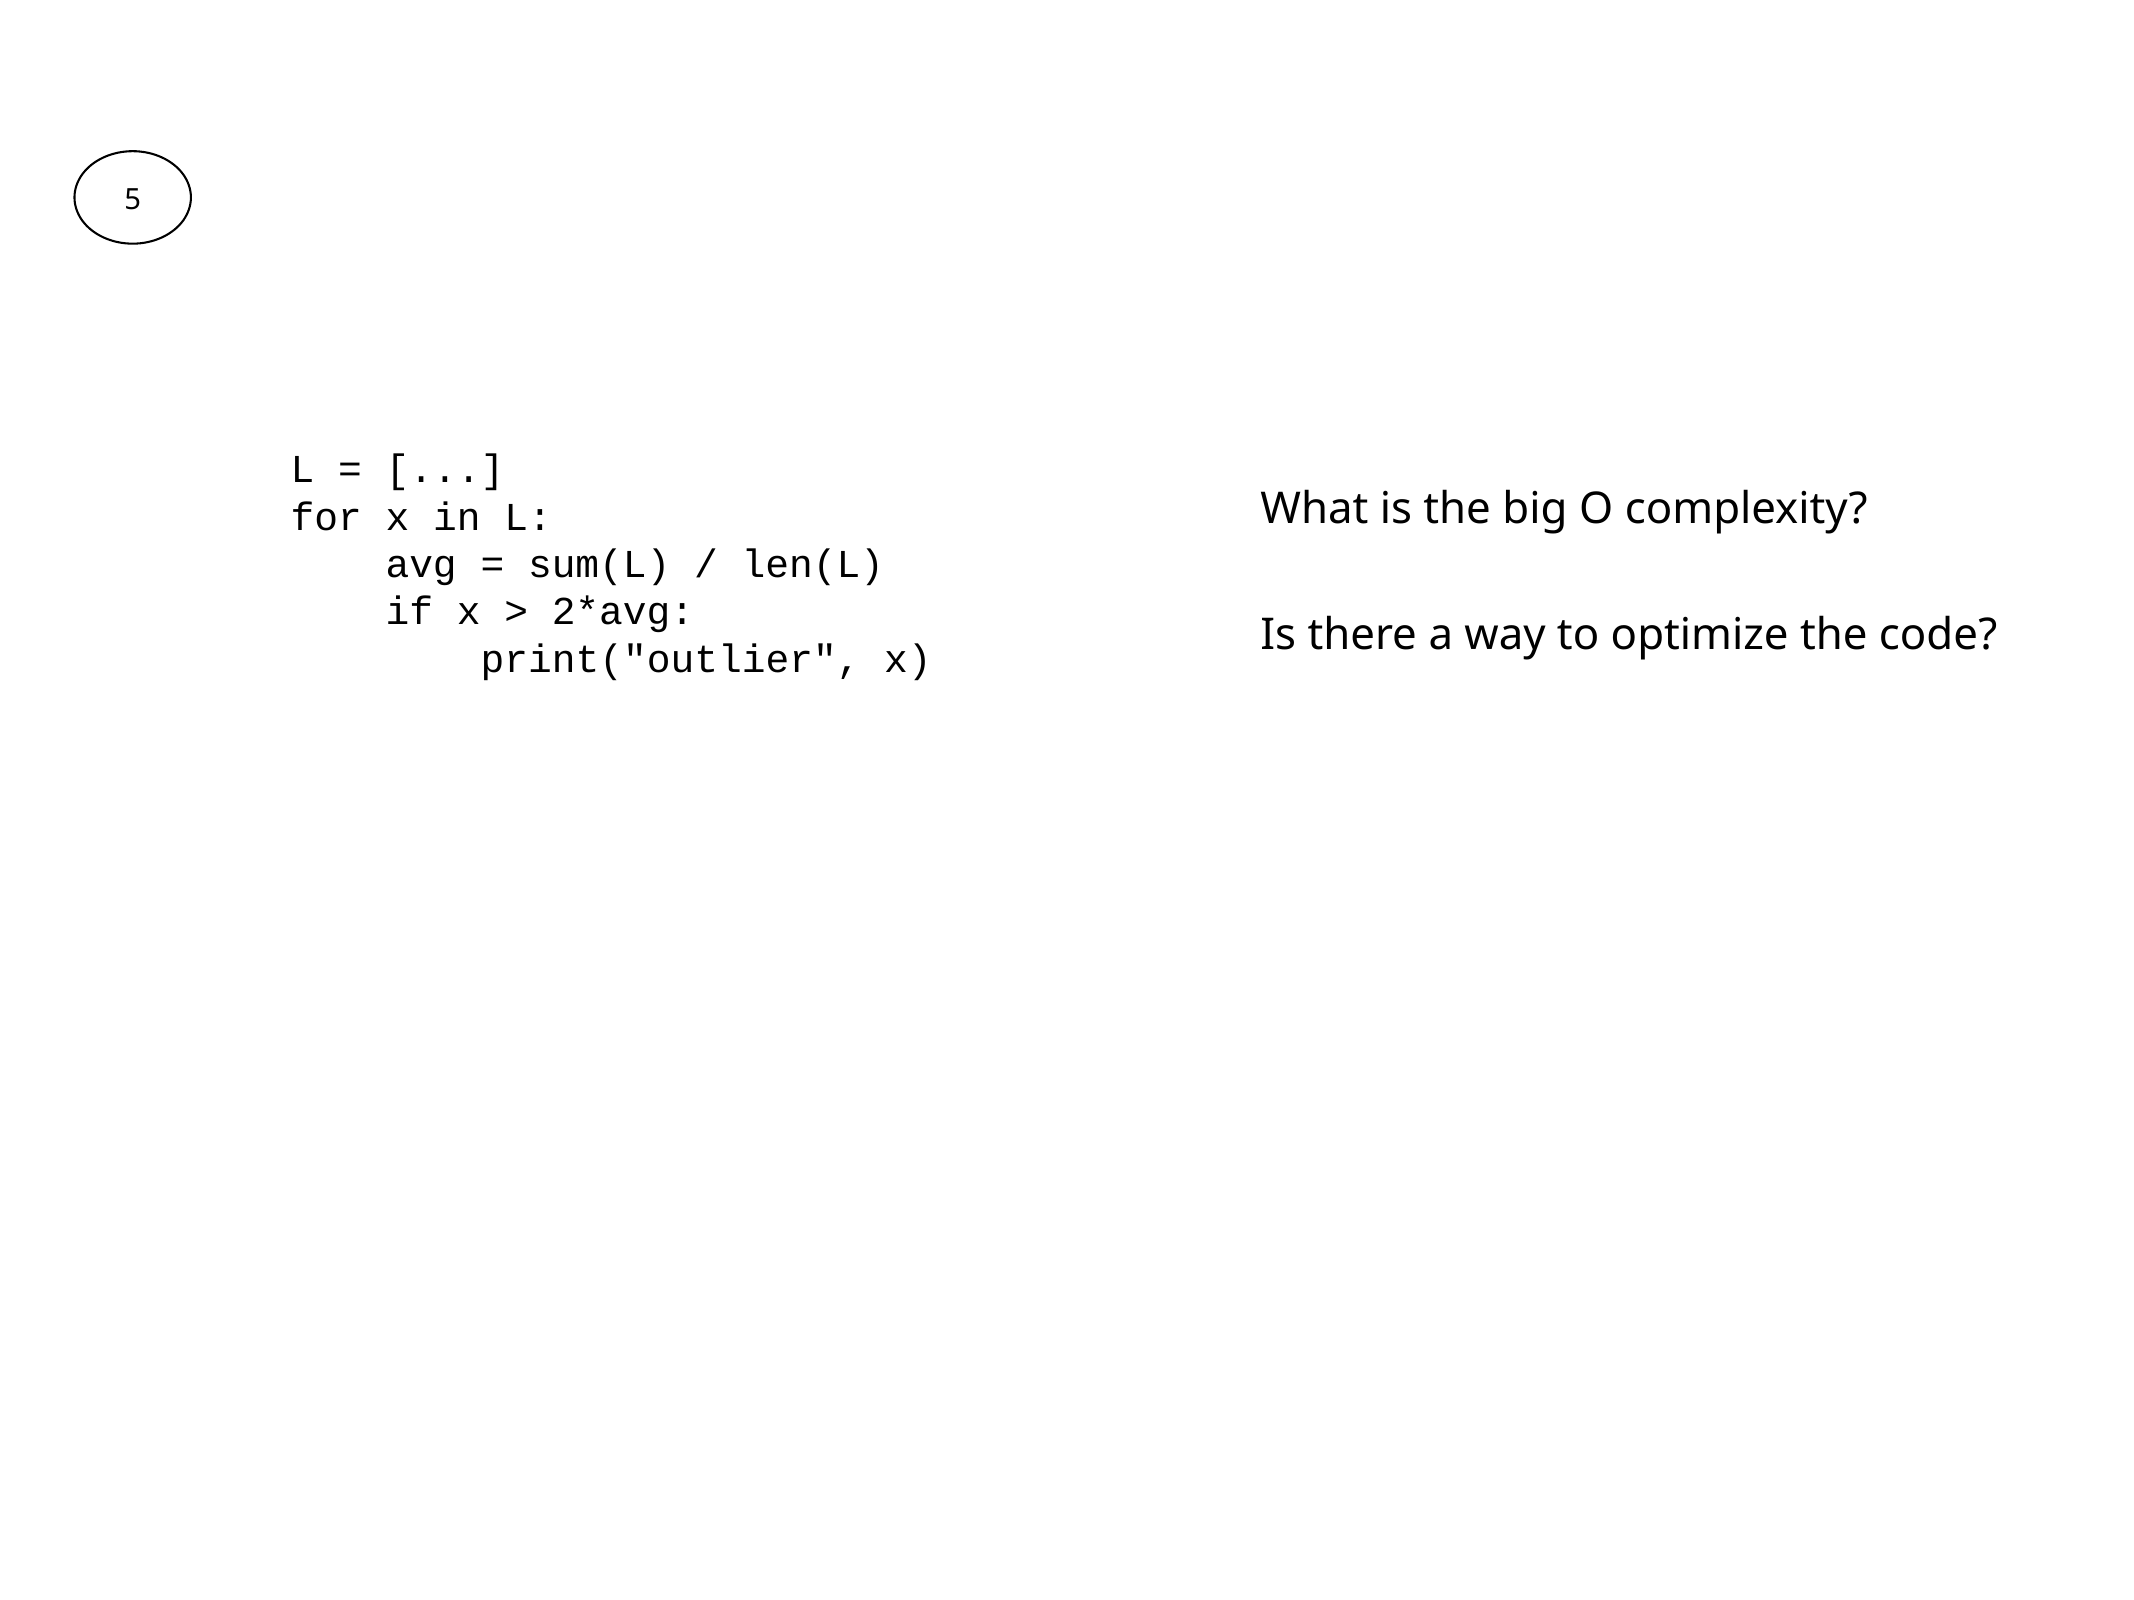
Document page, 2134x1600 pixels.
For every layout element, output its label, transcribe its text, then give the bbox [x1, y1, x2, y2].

text_box 5 [74, 151, 191, 244]
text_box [282, 434, 2083, 864]
